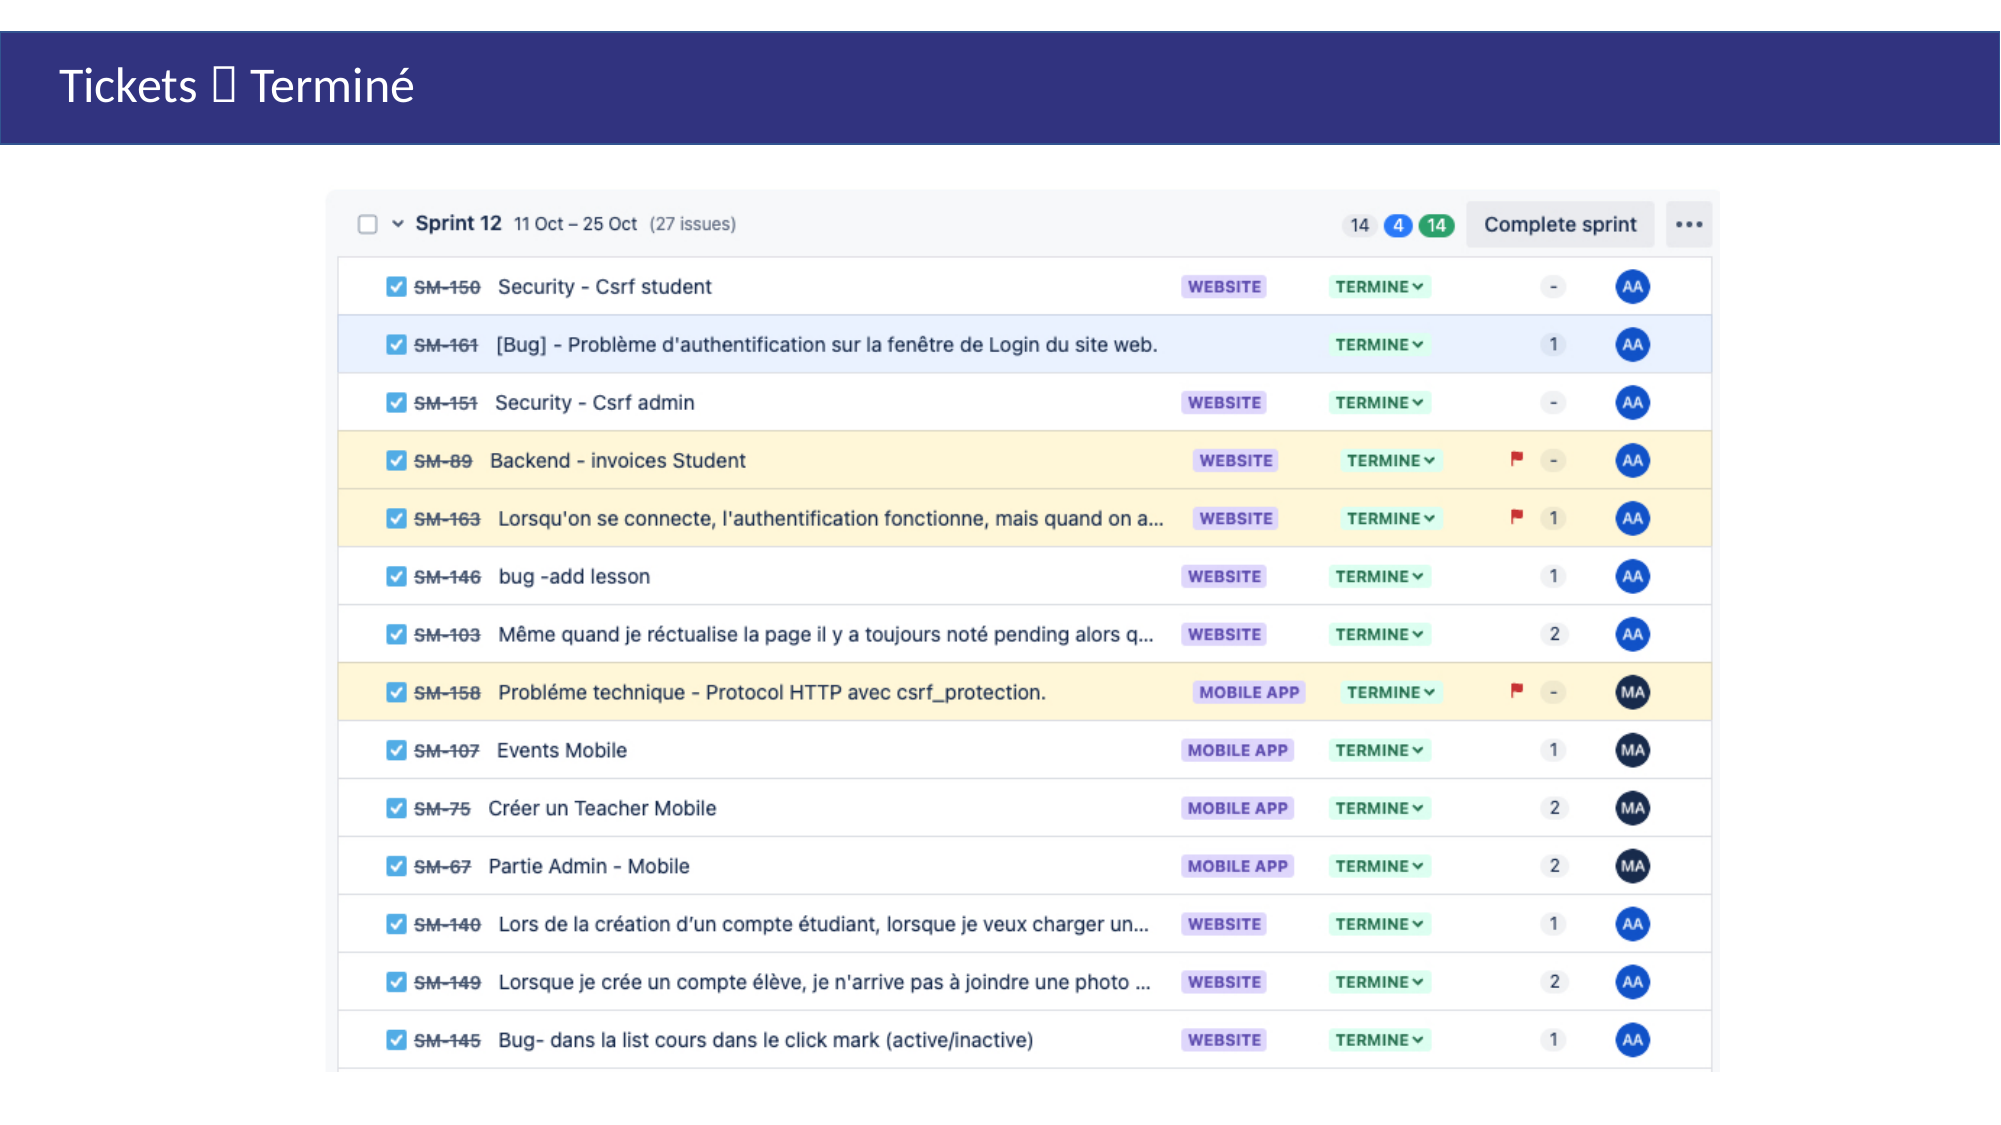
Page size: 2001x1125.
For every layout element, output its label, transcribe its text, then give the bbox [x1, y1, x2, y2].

text_box [0, 31, 2000, 145]
text_box Tickets  Terminé [44, 44, 825, 120]
picture [323, 184, 1720, 1072]
